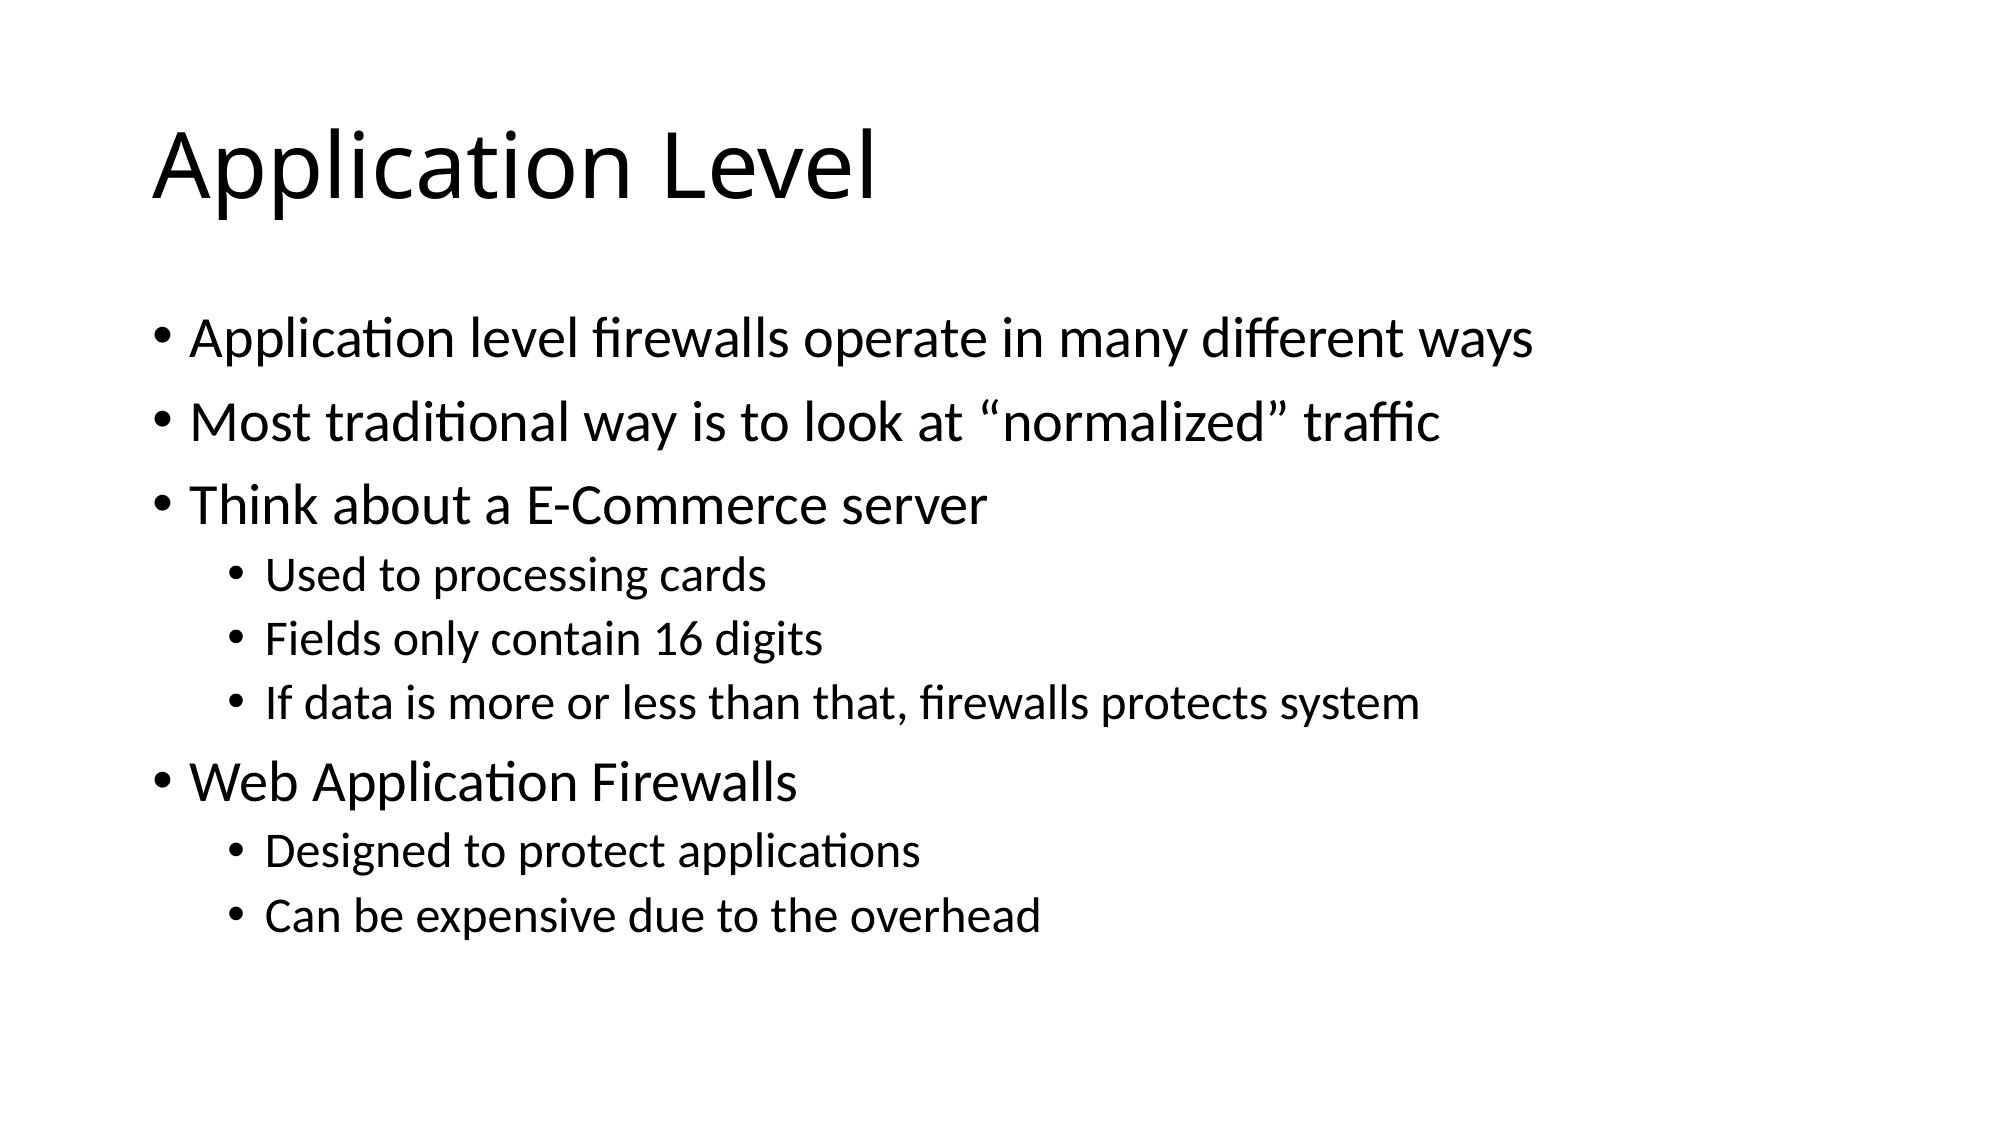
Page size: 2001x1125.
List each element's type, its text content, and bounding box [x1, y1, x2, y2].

list Application level firewalls operate in many different ways Most traditional way is to look at “normalized” traffic Think about a E-Commerce server Used to processing cards Fields only contain 16 digits If data is more or less than that, firewalls protects system Web Application Firewalls Designed to protect applications Can be expensive due to the overhead [137, 299, 1863, 1014]
title Application Level [137, 59, 1863, 278]
